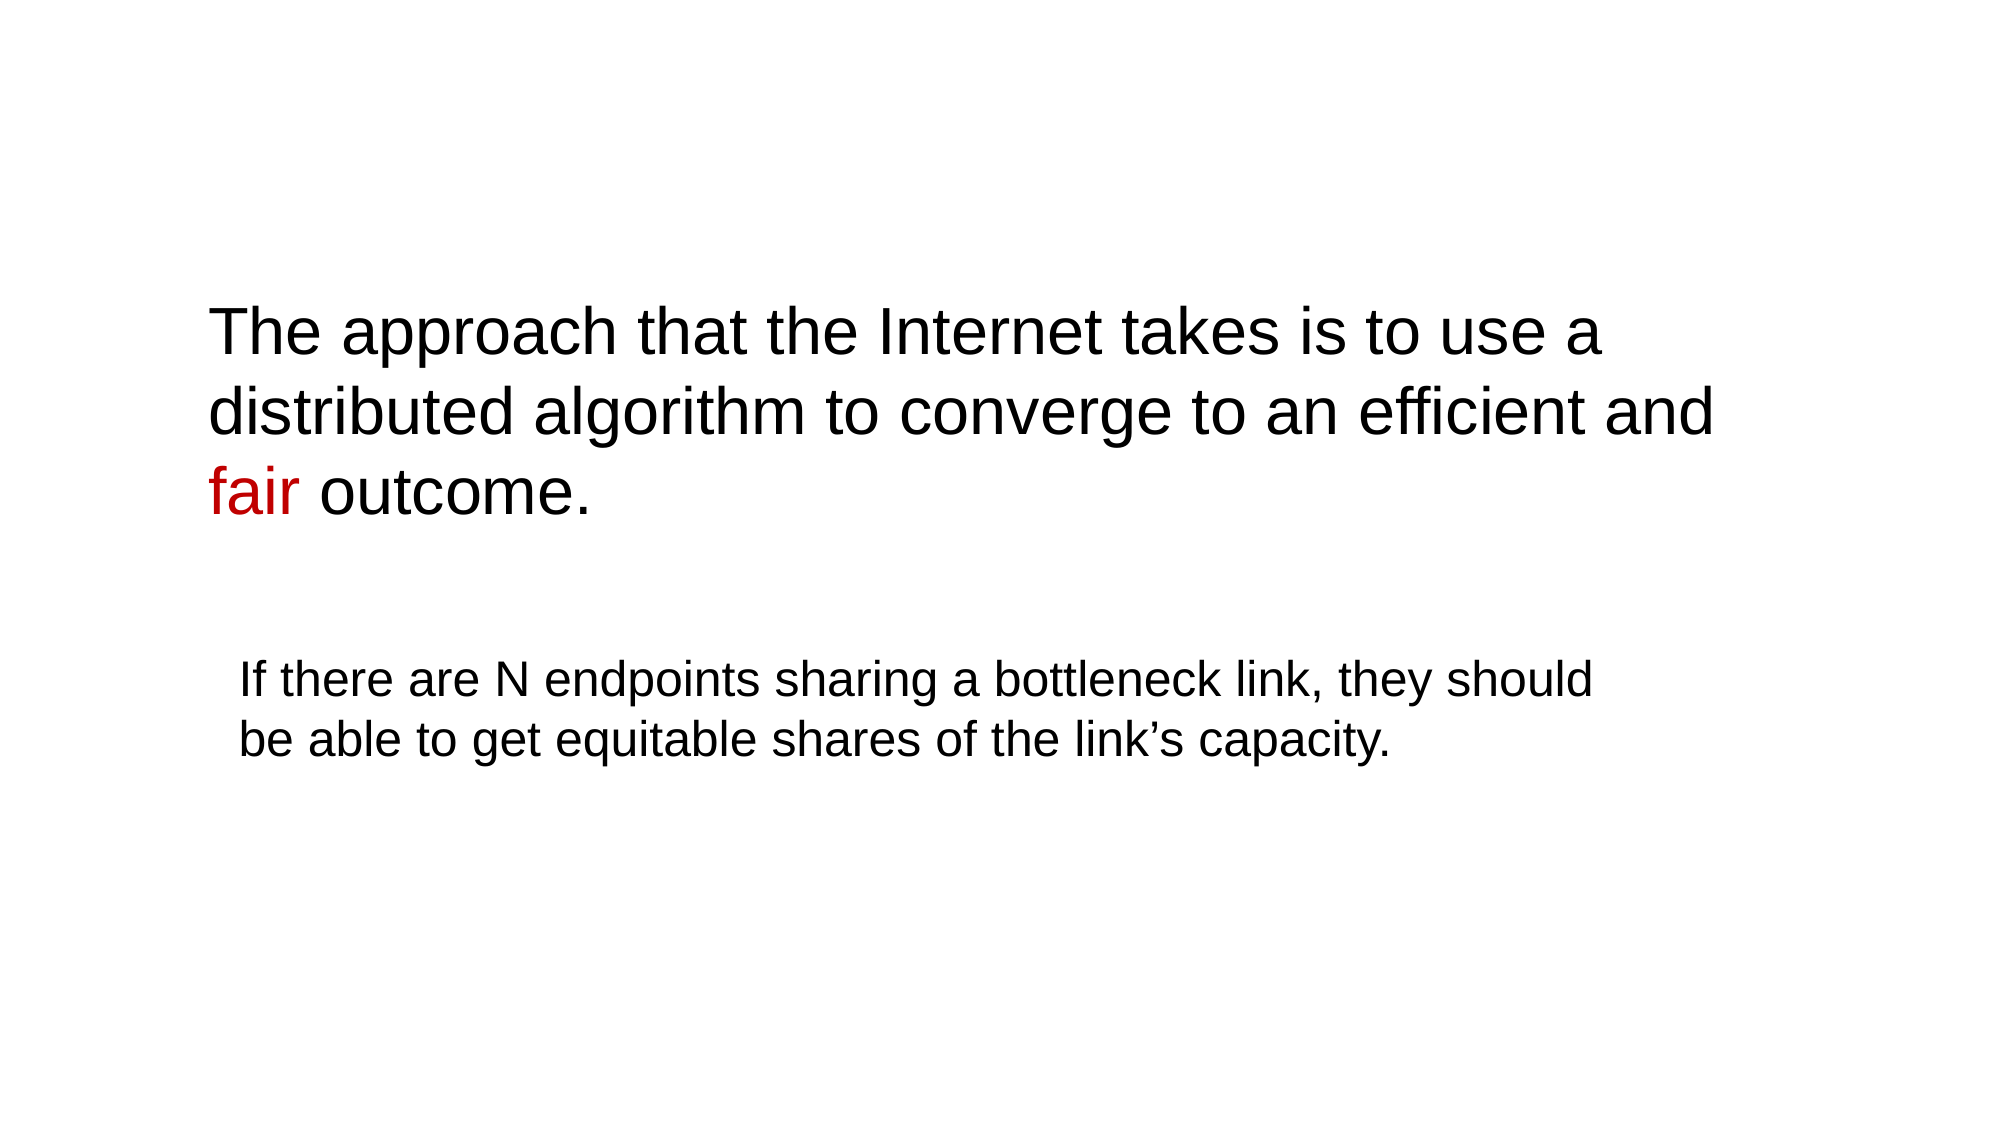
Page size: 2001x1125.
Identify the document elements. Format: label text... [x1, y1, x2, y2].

text_box If there are N endpoints sharing a bottleneck link, they should be able to get equitable shares of the link’s capacity. [223, 639, 1670, 774]
text_box The approach that the Internet takes is to use a distributed algorithm to converge to an efficient and fair outcome. [193, 280, 1785, 535]
